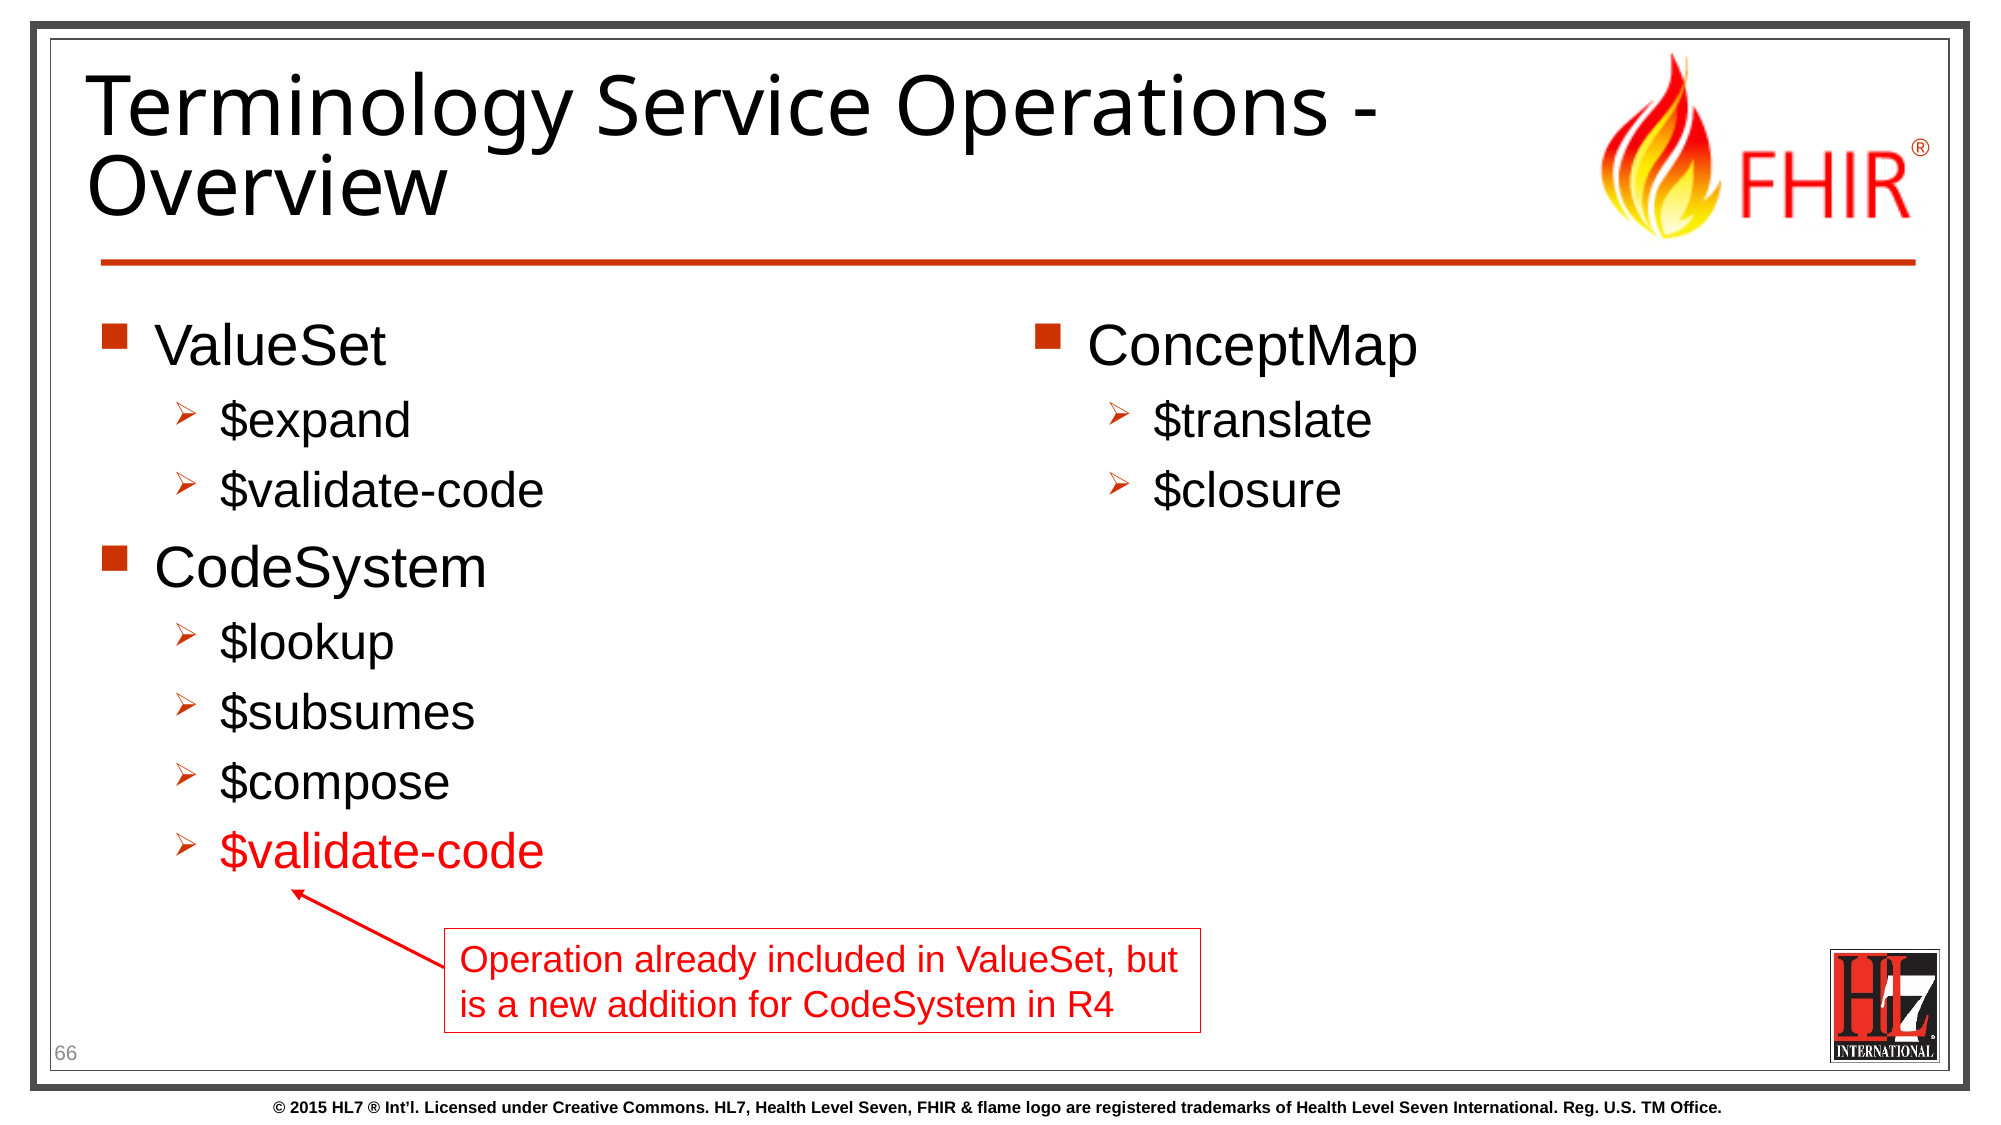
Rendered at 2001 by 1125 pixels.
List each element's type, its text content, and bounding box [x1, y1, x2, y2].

slide_number 66 [39, 1034, 197, 1071]
list ValueSet $expand $validate-code CodeSystem $lookup $subsumes $compose $validate-code [83, 299, 984, 1059]
picture [1830, 949, 1940, 1063]
picture [1588, 42, 1923, 249]
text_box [290, 889, 445, 968]
title Terminology Service Operations - Overview [70, 54, 1595, 249]
text_box Operation already included in ValueSet, but is a new addition for CodeSystem in R4 [444, 928, 1201, 1033]
list ConceptMap $translate $closure [1016, 299, 1917, 1059]
